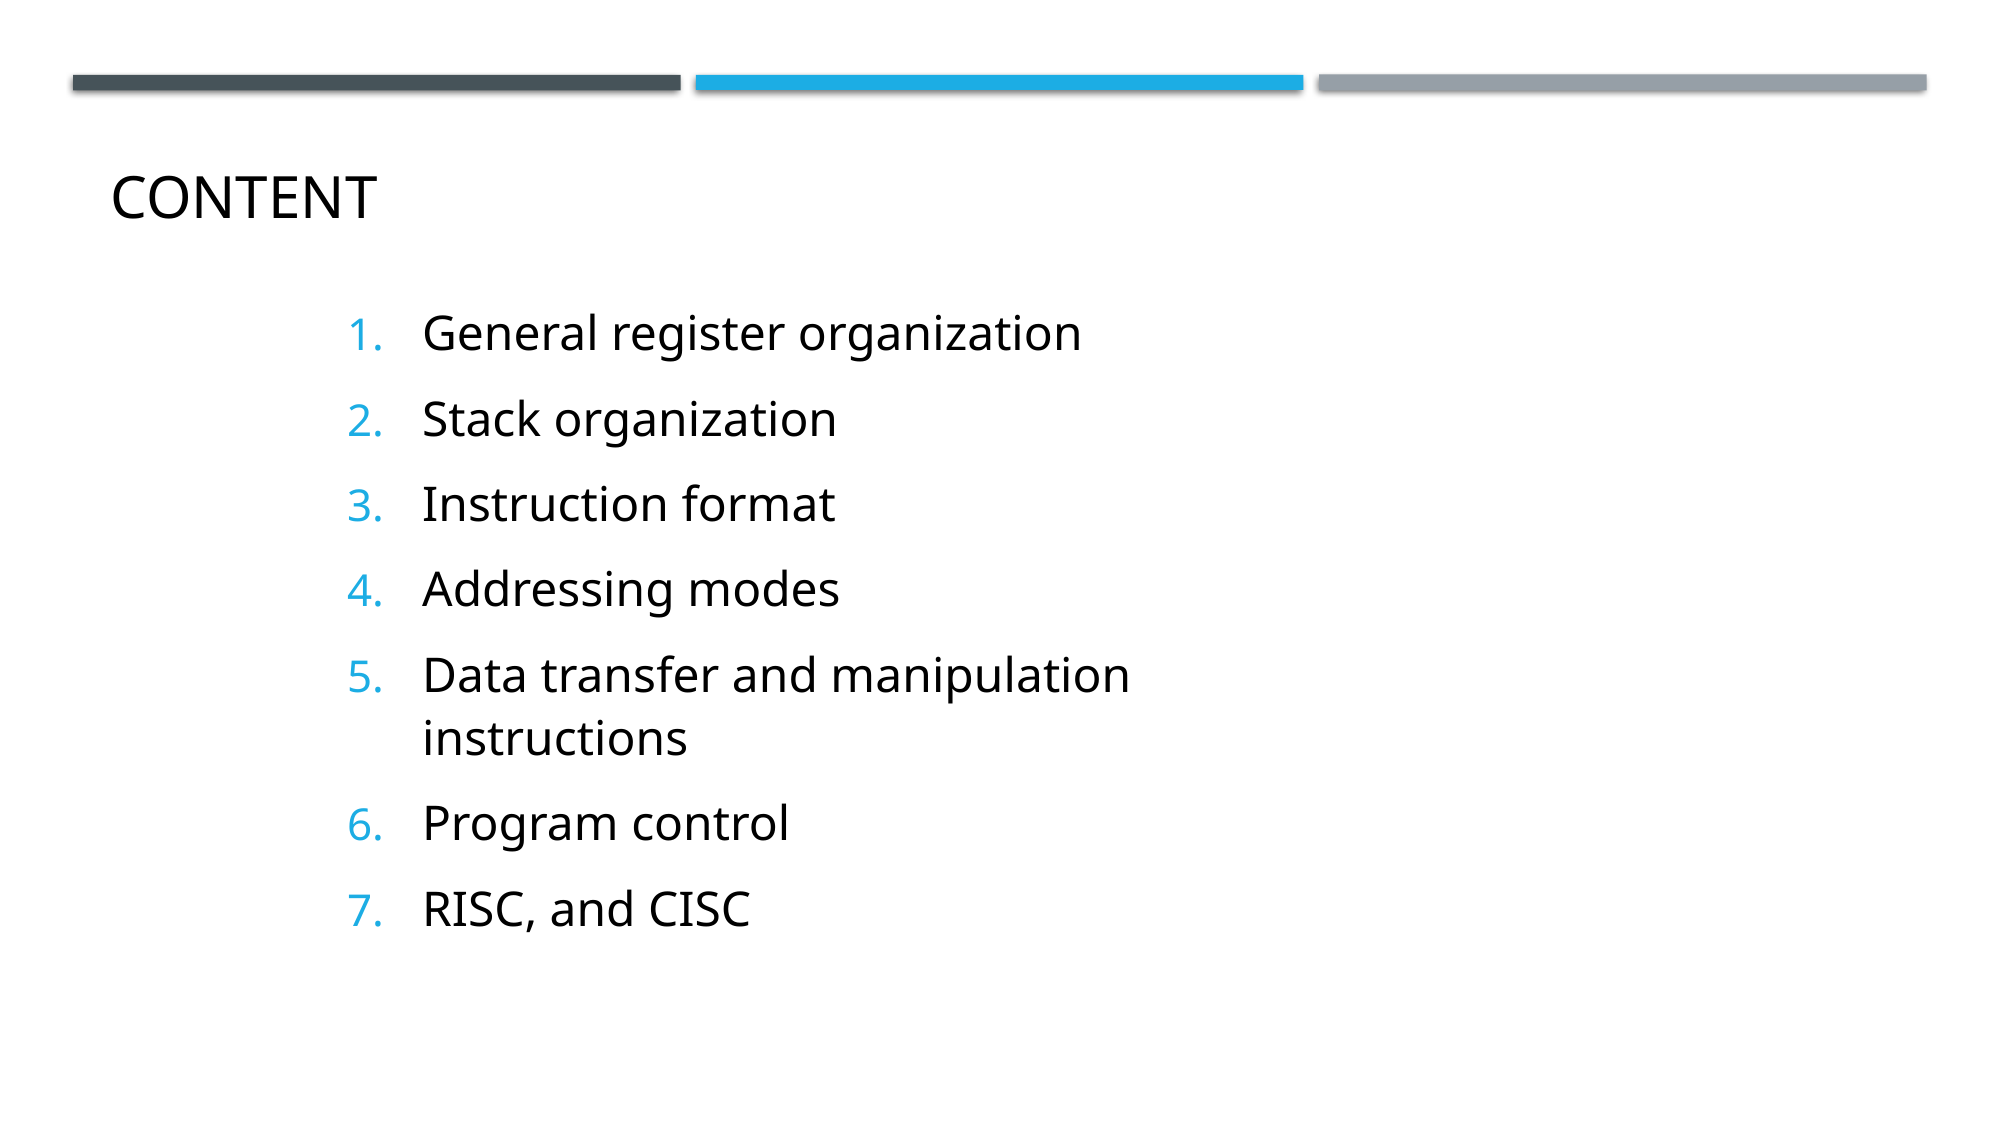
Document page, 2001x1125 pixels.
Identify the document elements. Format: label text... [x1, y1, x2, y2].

list General register organization Stack organization Instruction format Addressing modes Data transfer and manipulation instructions Program control RISC, and CISC [332, 254, 1415, 979]
title Content [95, 115, 1905, 238]
